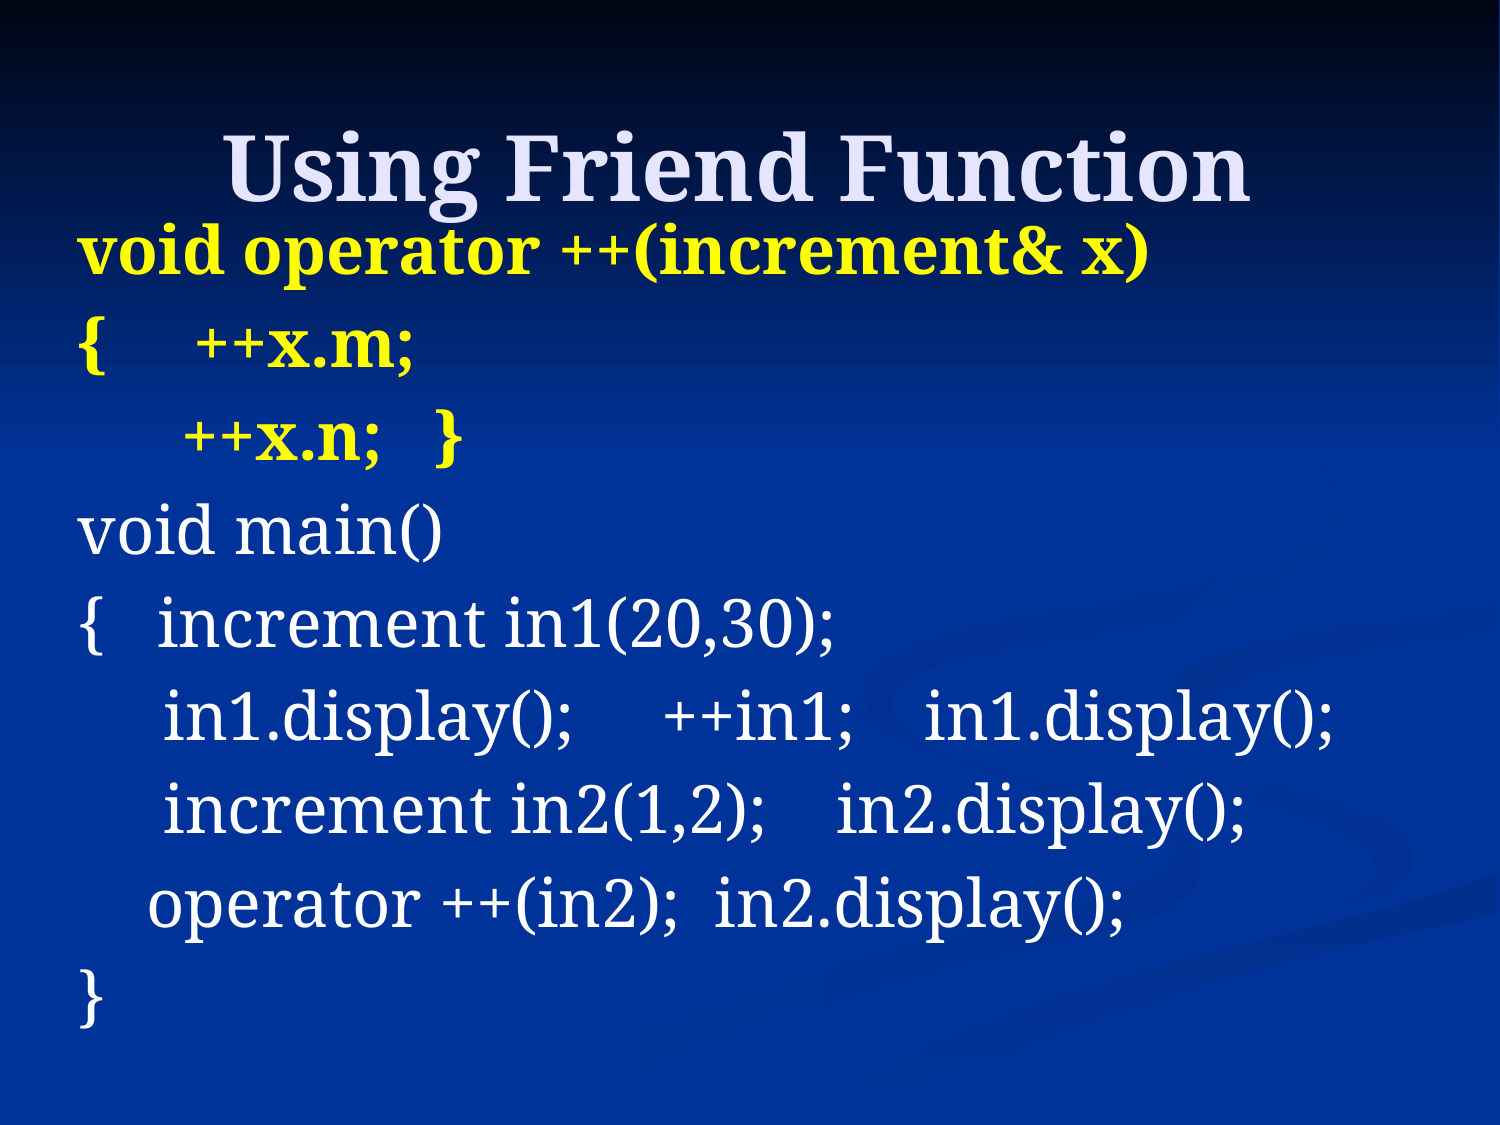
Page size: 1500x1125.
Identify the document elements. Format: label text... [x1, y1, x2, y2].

title Using Friend Function [75, 45, 1425, 175]
list void operator ++(increment& x) { ++x.m; ++x.n; } void main() { increment in1(20,30); in1.display(); ++in1; in1.display(); increment in2(1,2); in2.display(); operator ++(in2); in2.display(); } [62, 200, 1500, 1018]
